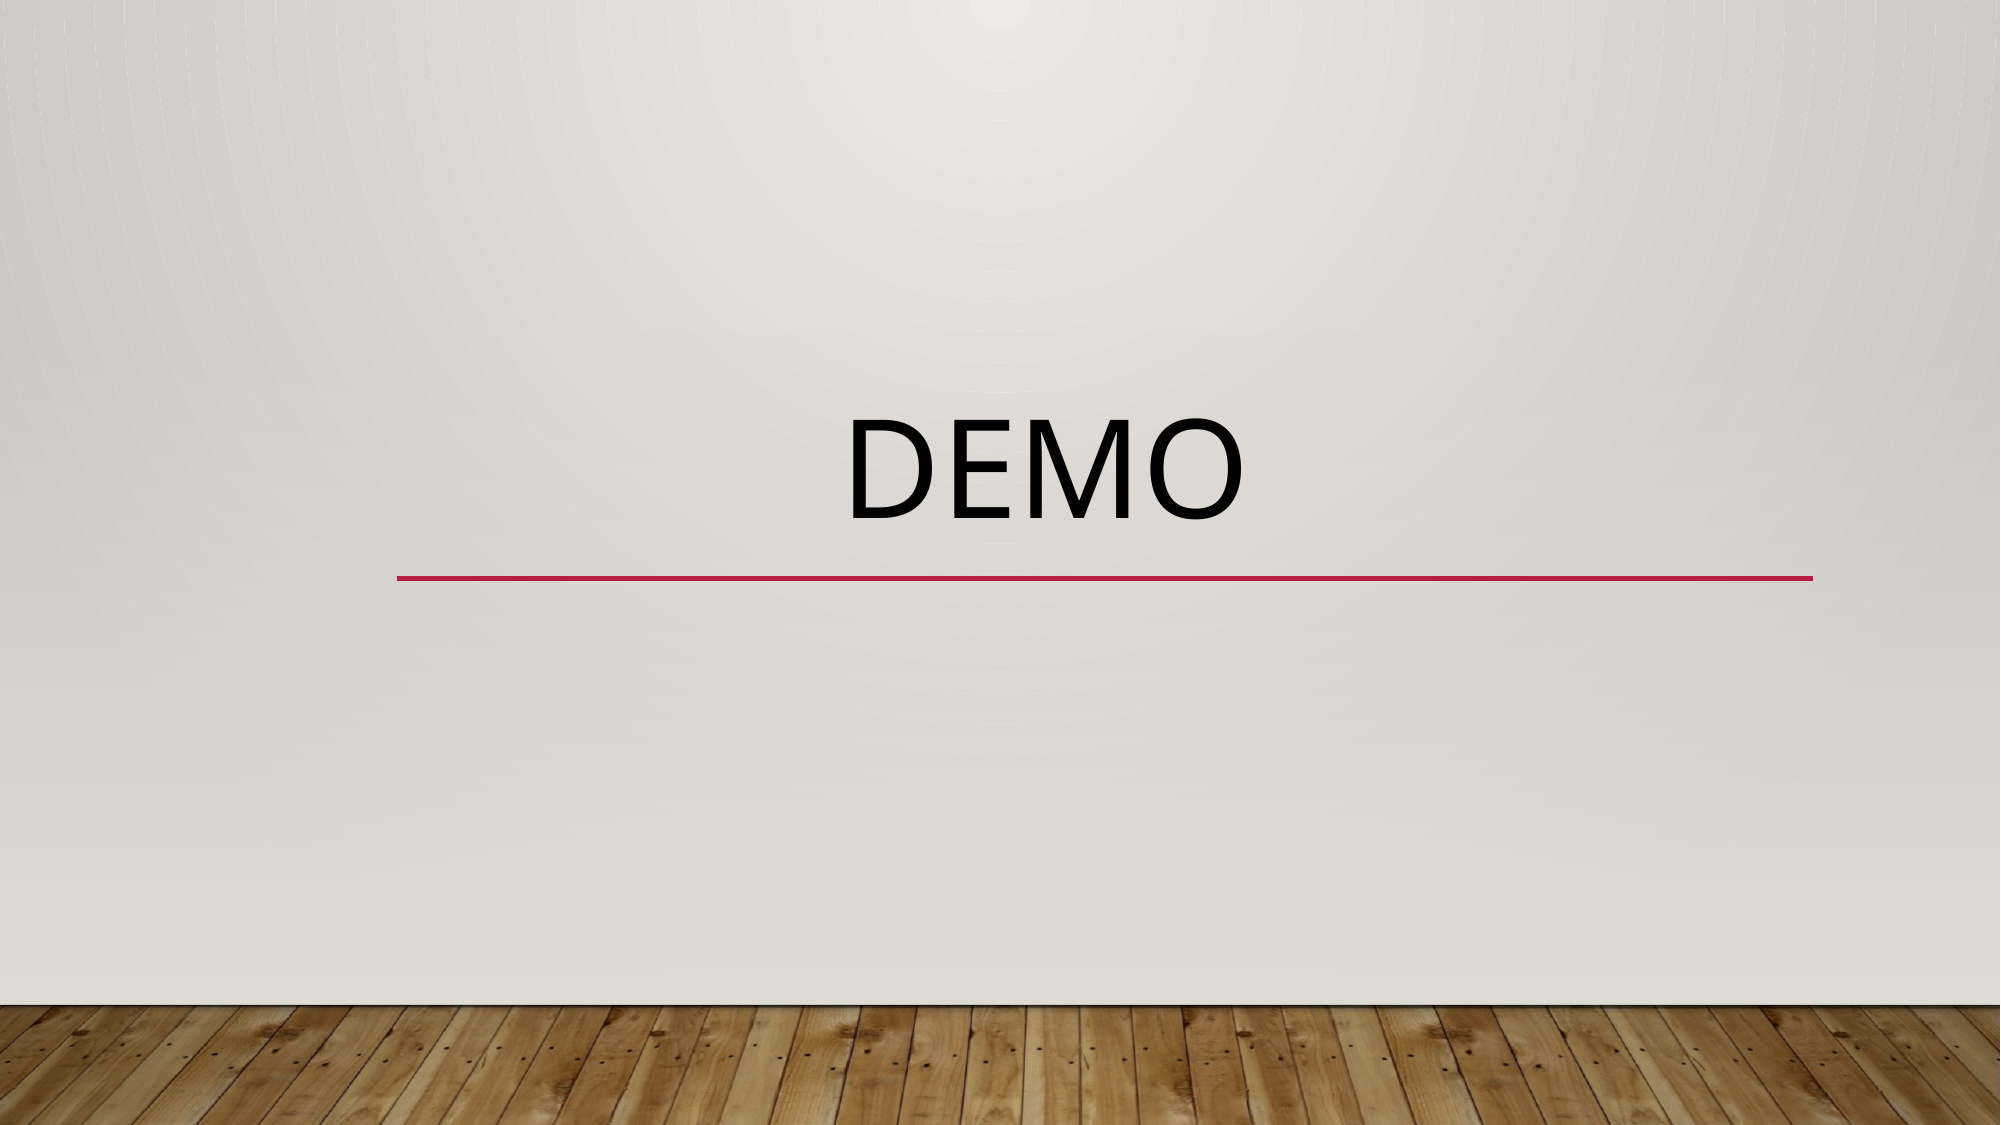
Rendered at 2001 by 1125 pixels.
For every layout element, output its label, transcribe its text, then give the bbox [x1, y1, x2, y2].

title Demo [396, 131, 1814, 549]
picture [0, 1005, 2000, 1125]
